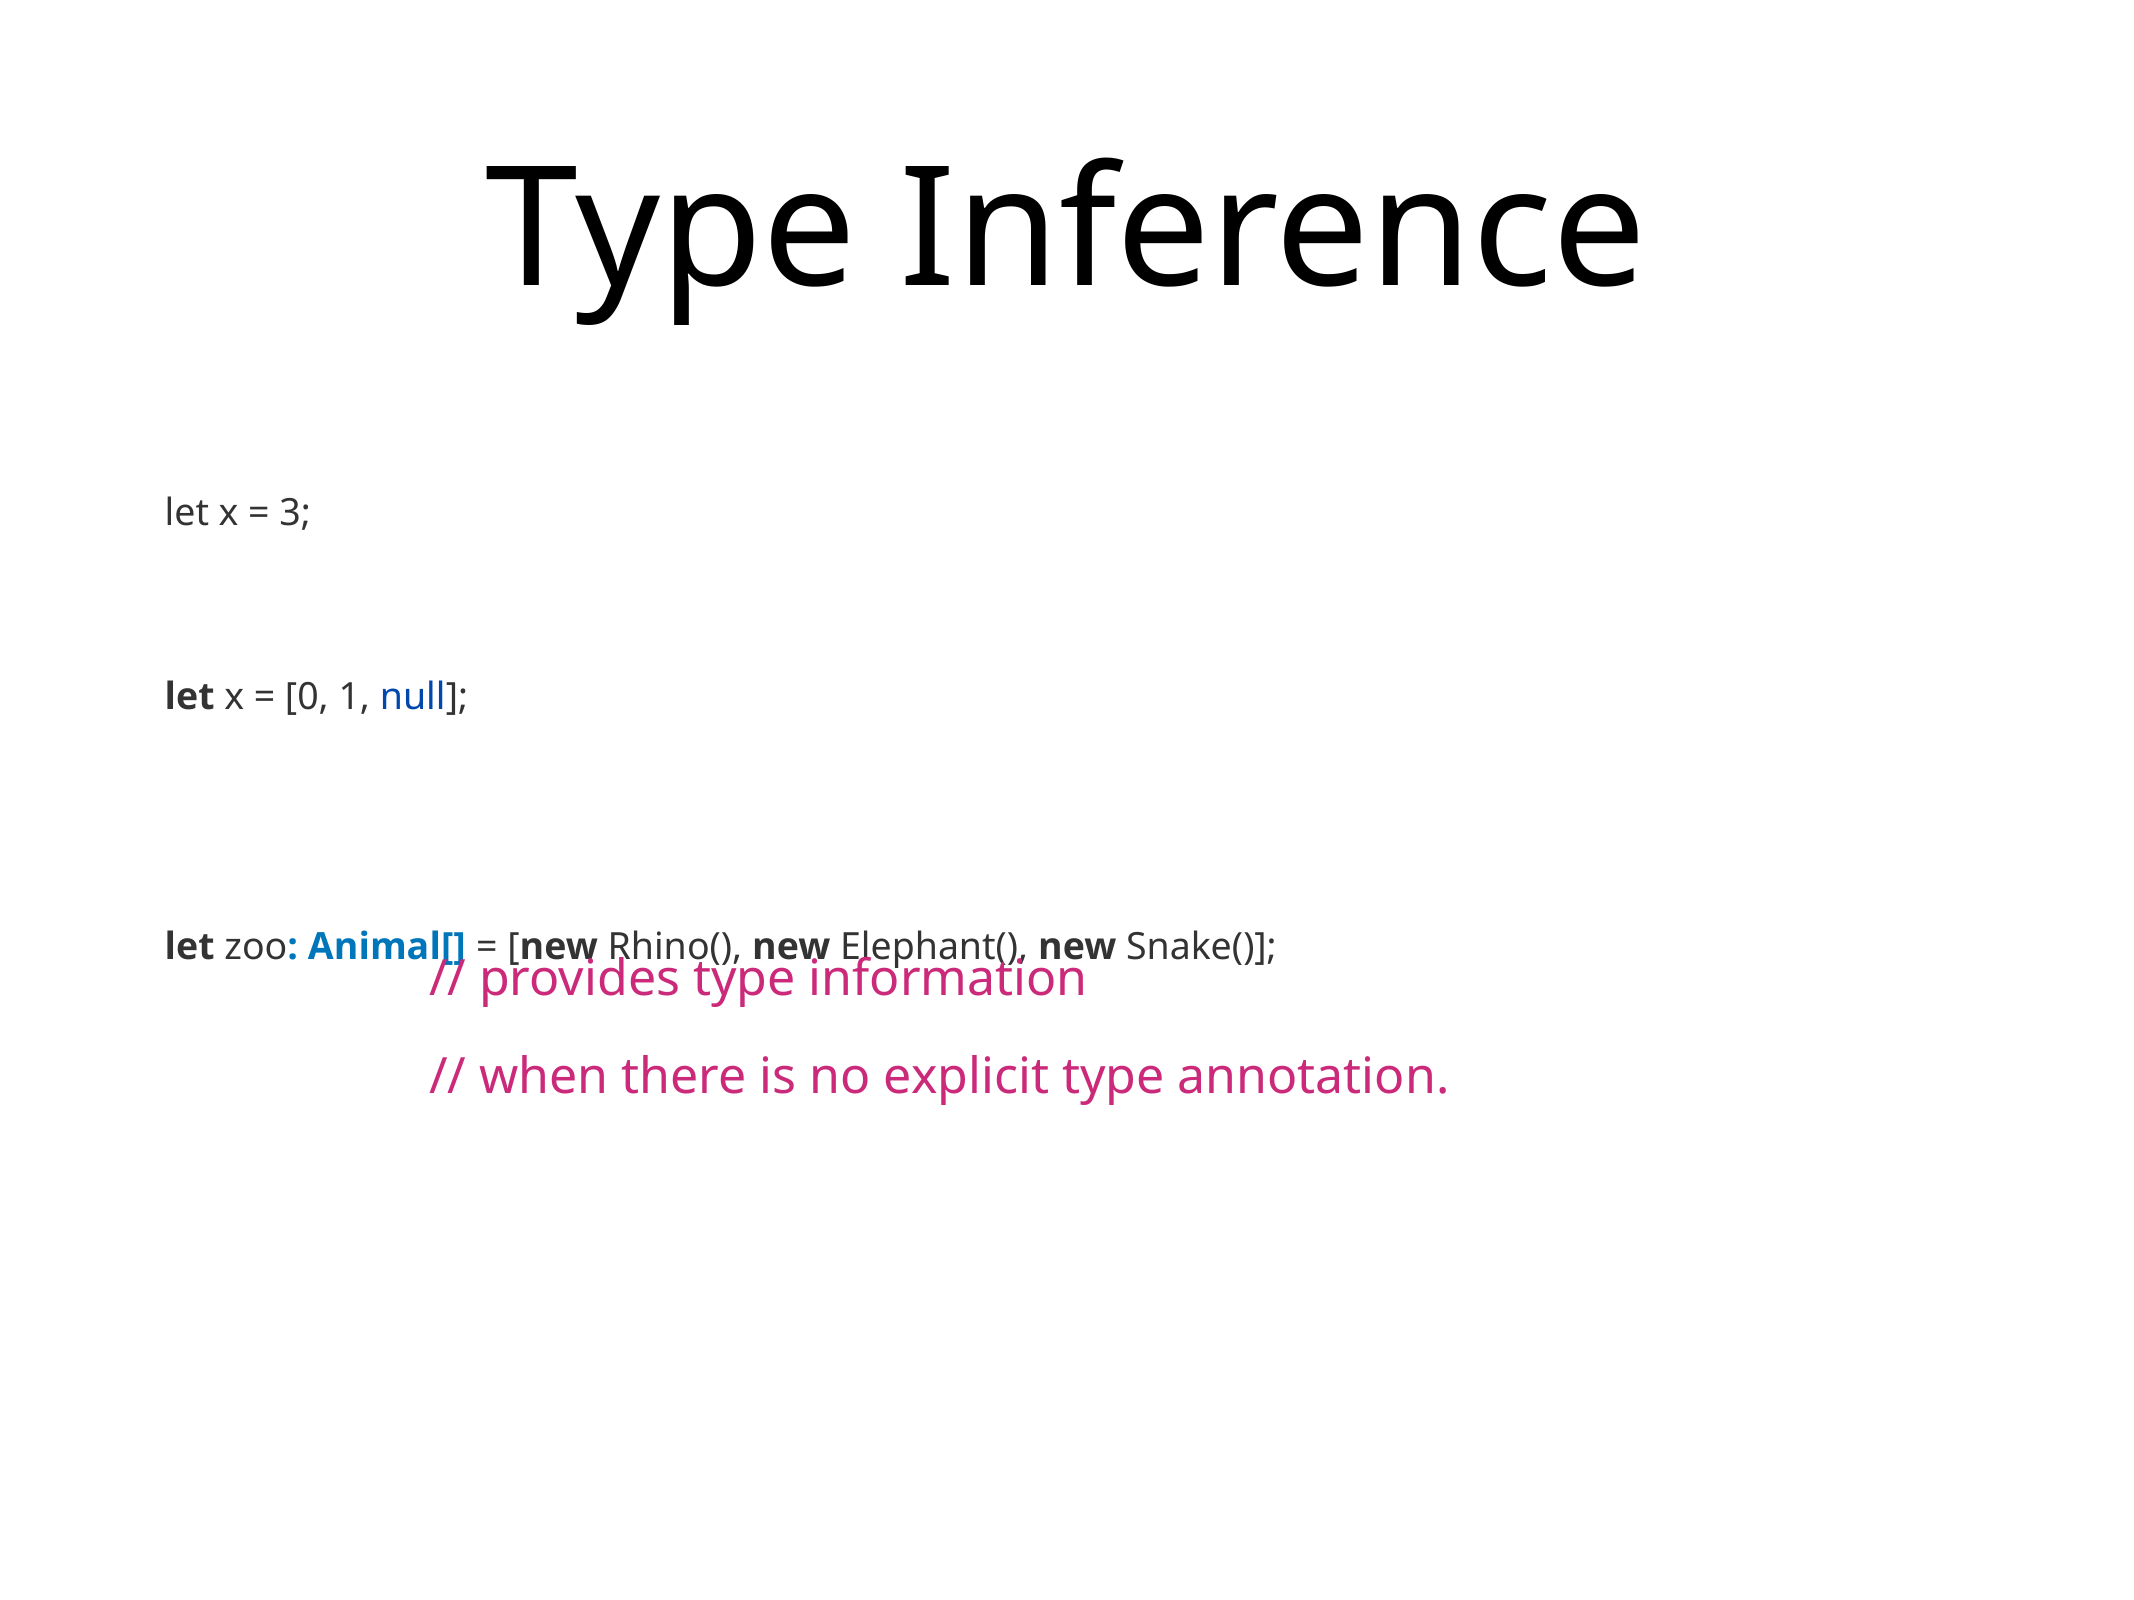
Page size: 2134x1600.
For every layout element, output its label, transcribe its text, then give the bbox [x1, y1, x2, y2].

title Type Inference [155, 41, 1978, 397]
list let x = 3; let x = [0, 1, null]; let zoo: Animal[] = [new Rhino(), new Elephant(), new Snake()]; [155, 424, 1978, 1457]
text_box // provides type information // when there is no explicit type annotation. [420, 898, 1459, 1112]
